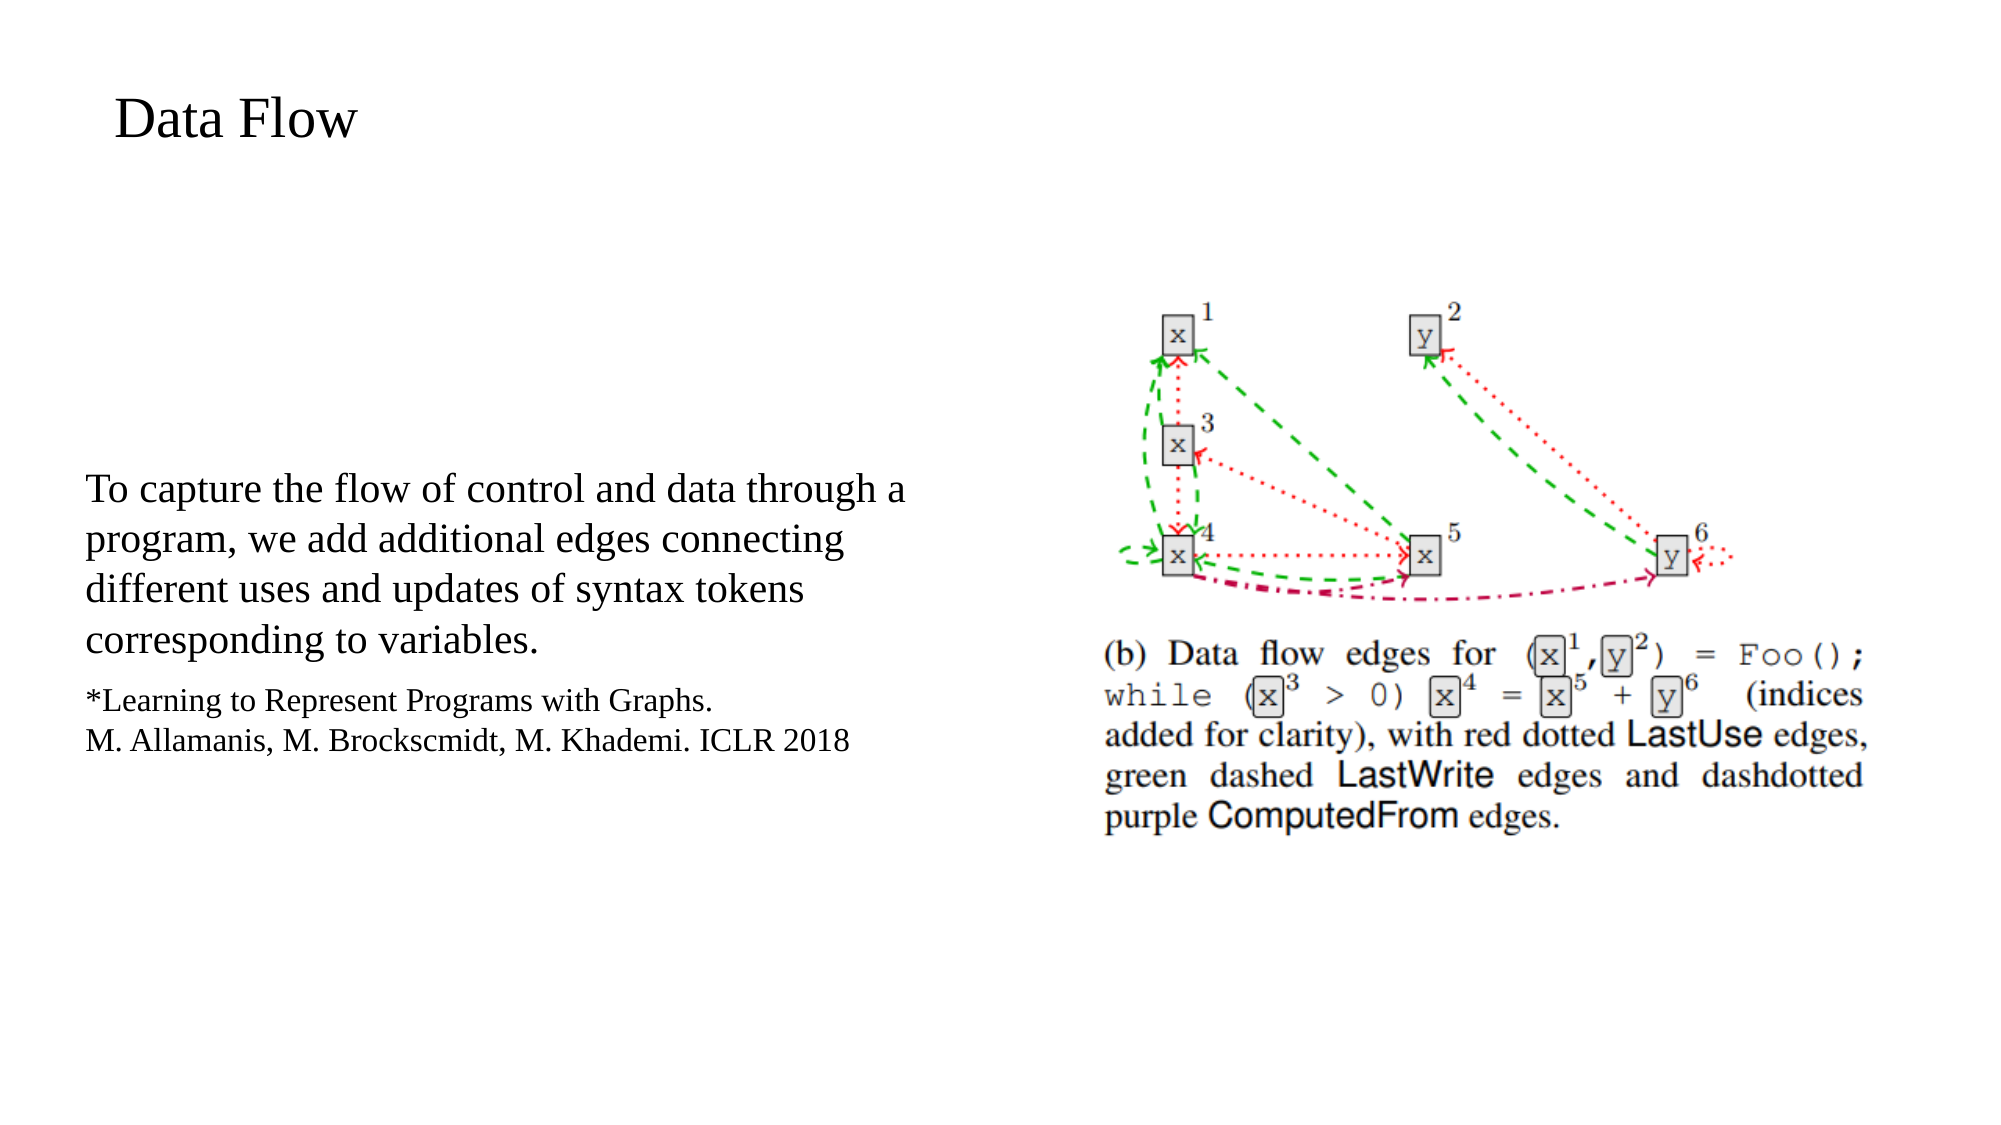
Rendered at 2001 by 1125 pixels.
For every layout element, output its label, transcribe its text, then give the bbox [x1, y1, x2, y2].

picture [1045, 266, 1929, 859]
text_box To capture the flow of control and data through a program, we add additional edges connecting different uses and updates of syntax tokens corresponding to variables. [70, 453, 944, 669]
text_box *Learning to Represent Programs with Graphs. M. Allamanis, M. Brockscmidt, M. Khademi. ICLR 2018 [70, 670, 969, 766]
text_box Data Flow [99, 72, 786, 157]
